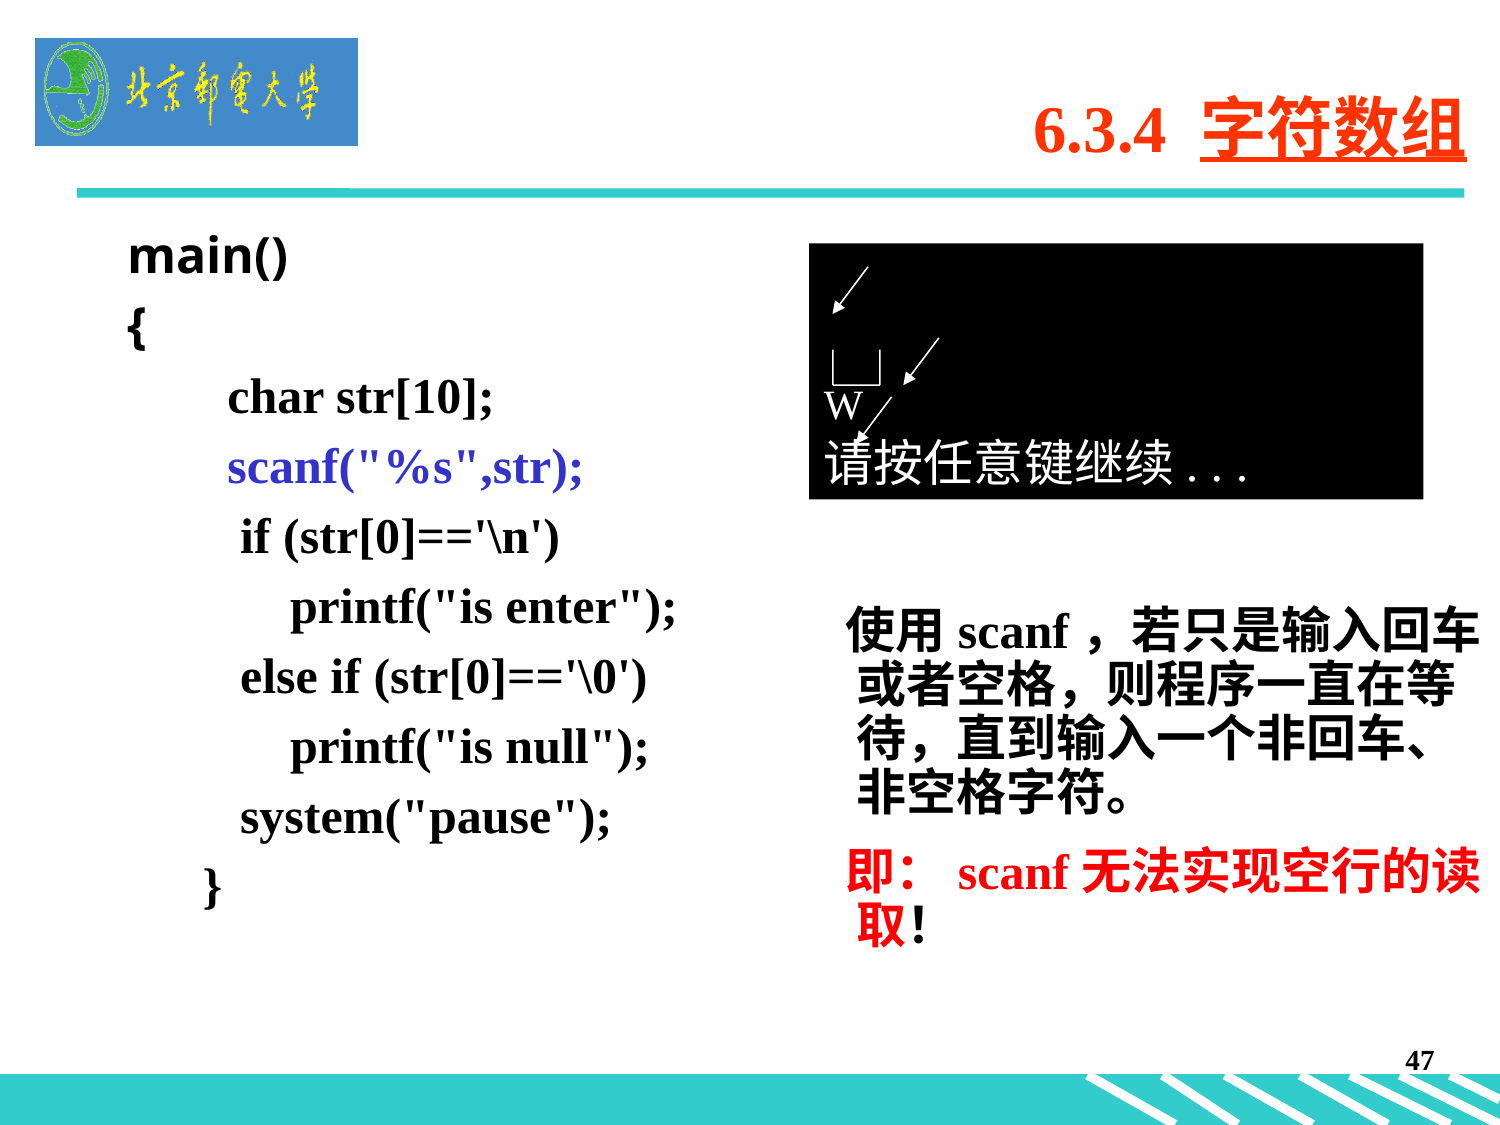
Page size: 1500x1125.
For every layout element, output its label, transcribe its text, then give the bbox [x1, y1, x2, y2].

text_box 使用scanf，若只是输入回车或者空格，则程序一直在等待，直到输入一个非回车、非空格字符。 即：scanf无法实现空行的读取！ [785, 597, 1500, 962]
title 6.3.4 字符数组 [207, 66, 1483, 185]
list main() { char str[10]; scanf("%s",str); if (str[0]=='\n') printf("is enter"); else if (str[0]=='\0') printf("is null"); system("pause"); } [112, 216, 1388, 973]
slide_number 47 [1137, 1037, 1450, 1113]
picture [34, 37, 358, 146]
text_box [808, 243, 1424, 500]
